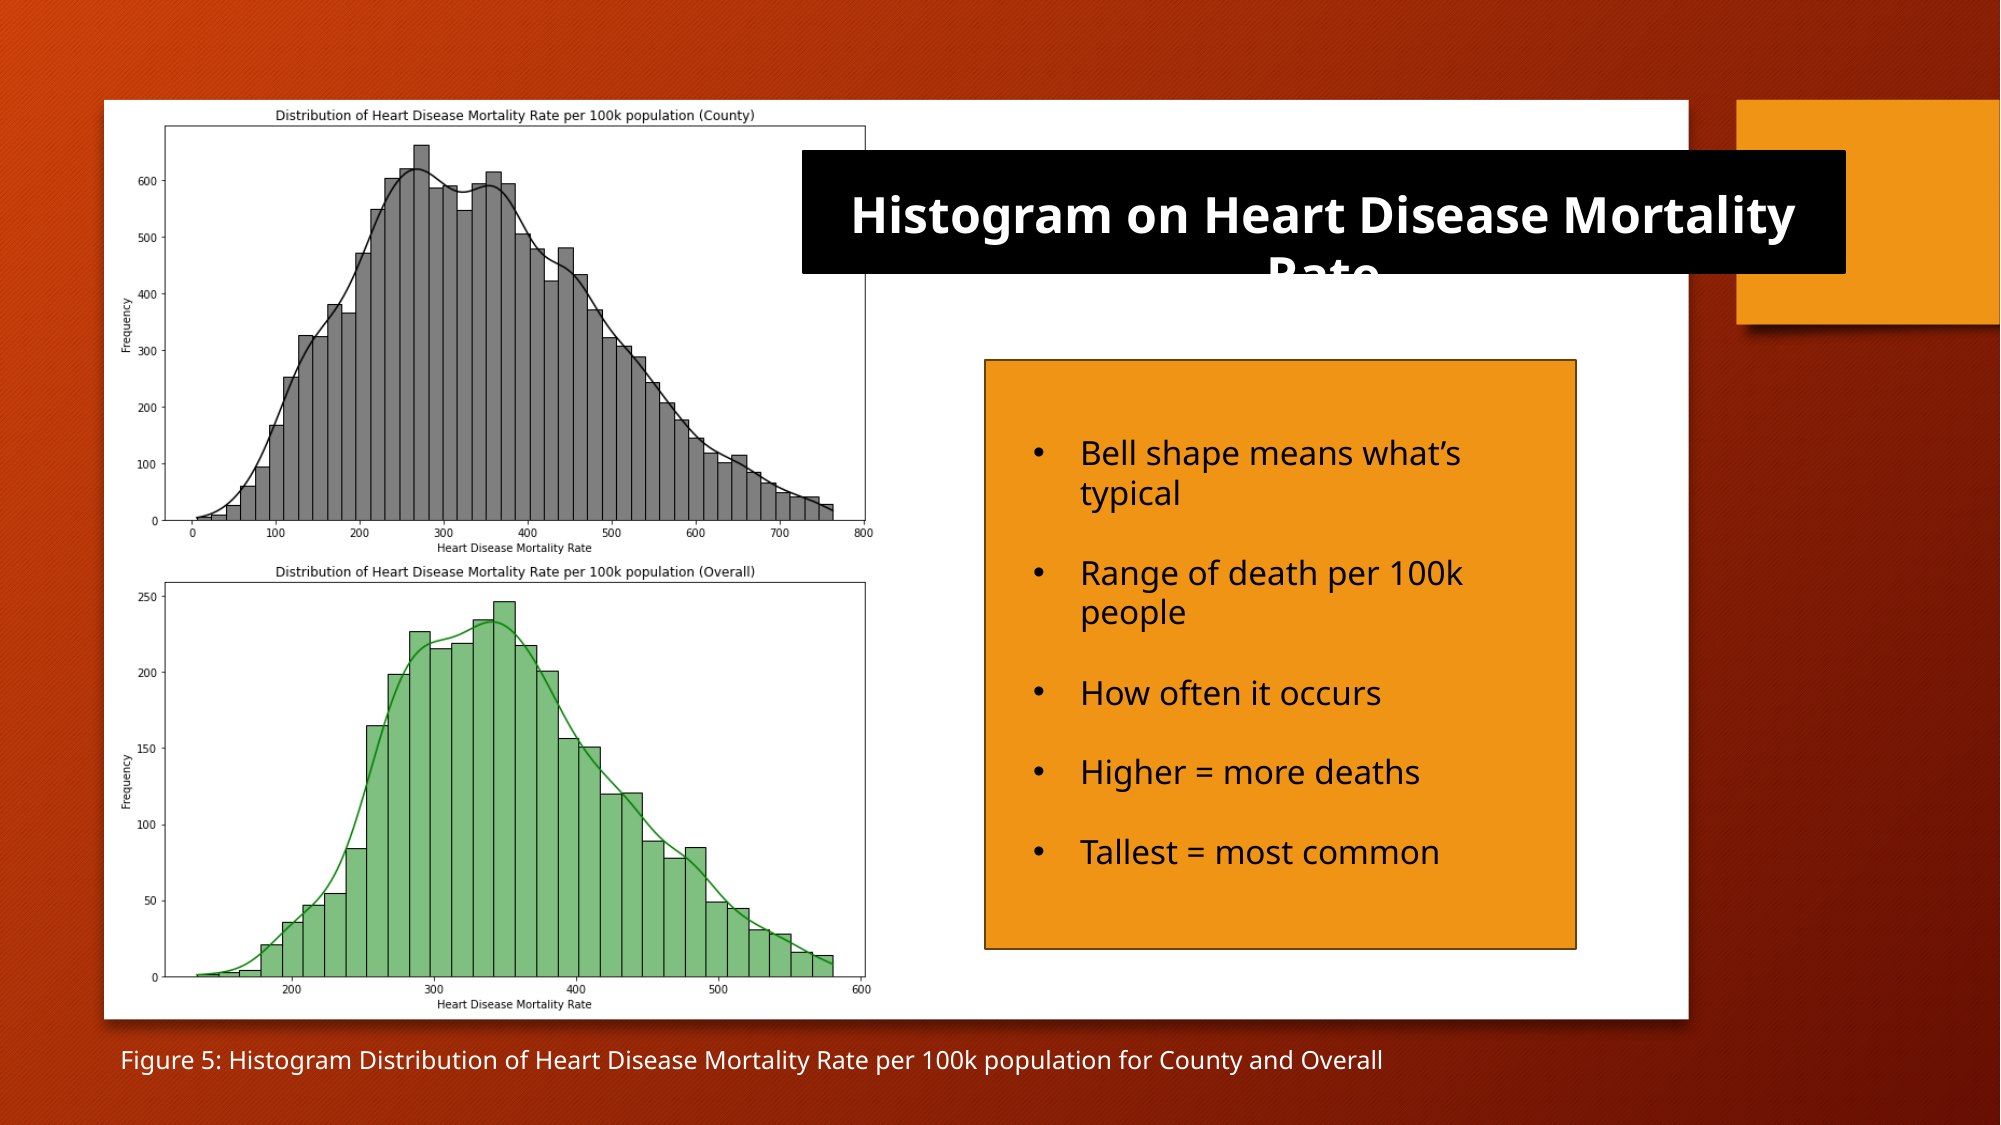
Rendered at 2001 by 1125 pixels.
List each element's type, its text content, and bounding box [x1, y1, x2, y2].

picture [113, 102, 881, 1017]
text_box [984, 359, 1577, 950]
text_box Figure 5: Histogram Distribution of Heart Disease Mortality Rate per 100k population for County and Overall [105, 1037, 1436, 1083]
text_box Bell shape means what’s typical Range of death per 100k people How often it occurs Higher = more deaths Tallest = most common [1018, 424, 1551, 879]
picture [1736, 323, 2000, 348]
text_box [103, 99, 1690, 1020]
text_box [881, 150, 1846, 274]
text_box Histogram on Heart Disease Mortality Rate [881, 175, 1845, 311]
text_box [1735, 99, 2000, 325]
